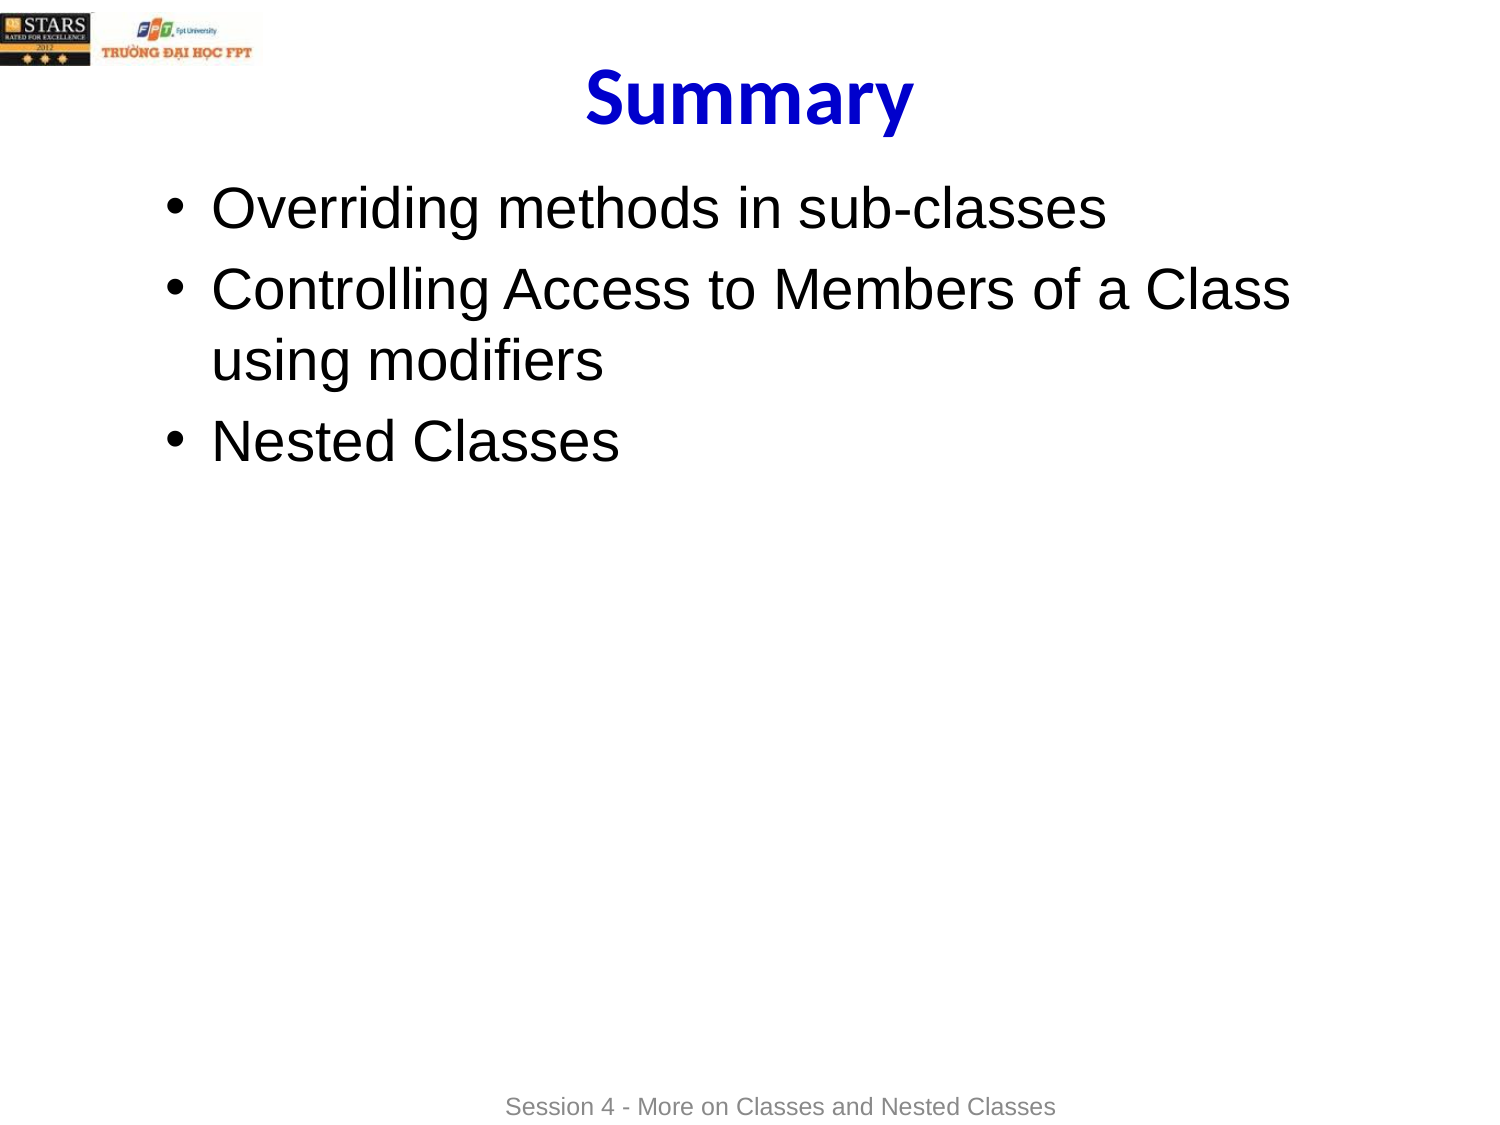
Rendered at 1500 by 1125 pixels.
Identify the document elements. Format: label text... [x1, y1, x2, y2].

picture [0, 12, 263, 66]
footer Session 4 - More on Classes and Nested Classes [324, 1084, 1238, 1125]
list Overriding methods in sub-classes Controlling Access to Members of a Class using modifiers Nested Classes [75, 162, 1425, 1005]
title Summary [75, 45, 1425, 138]
